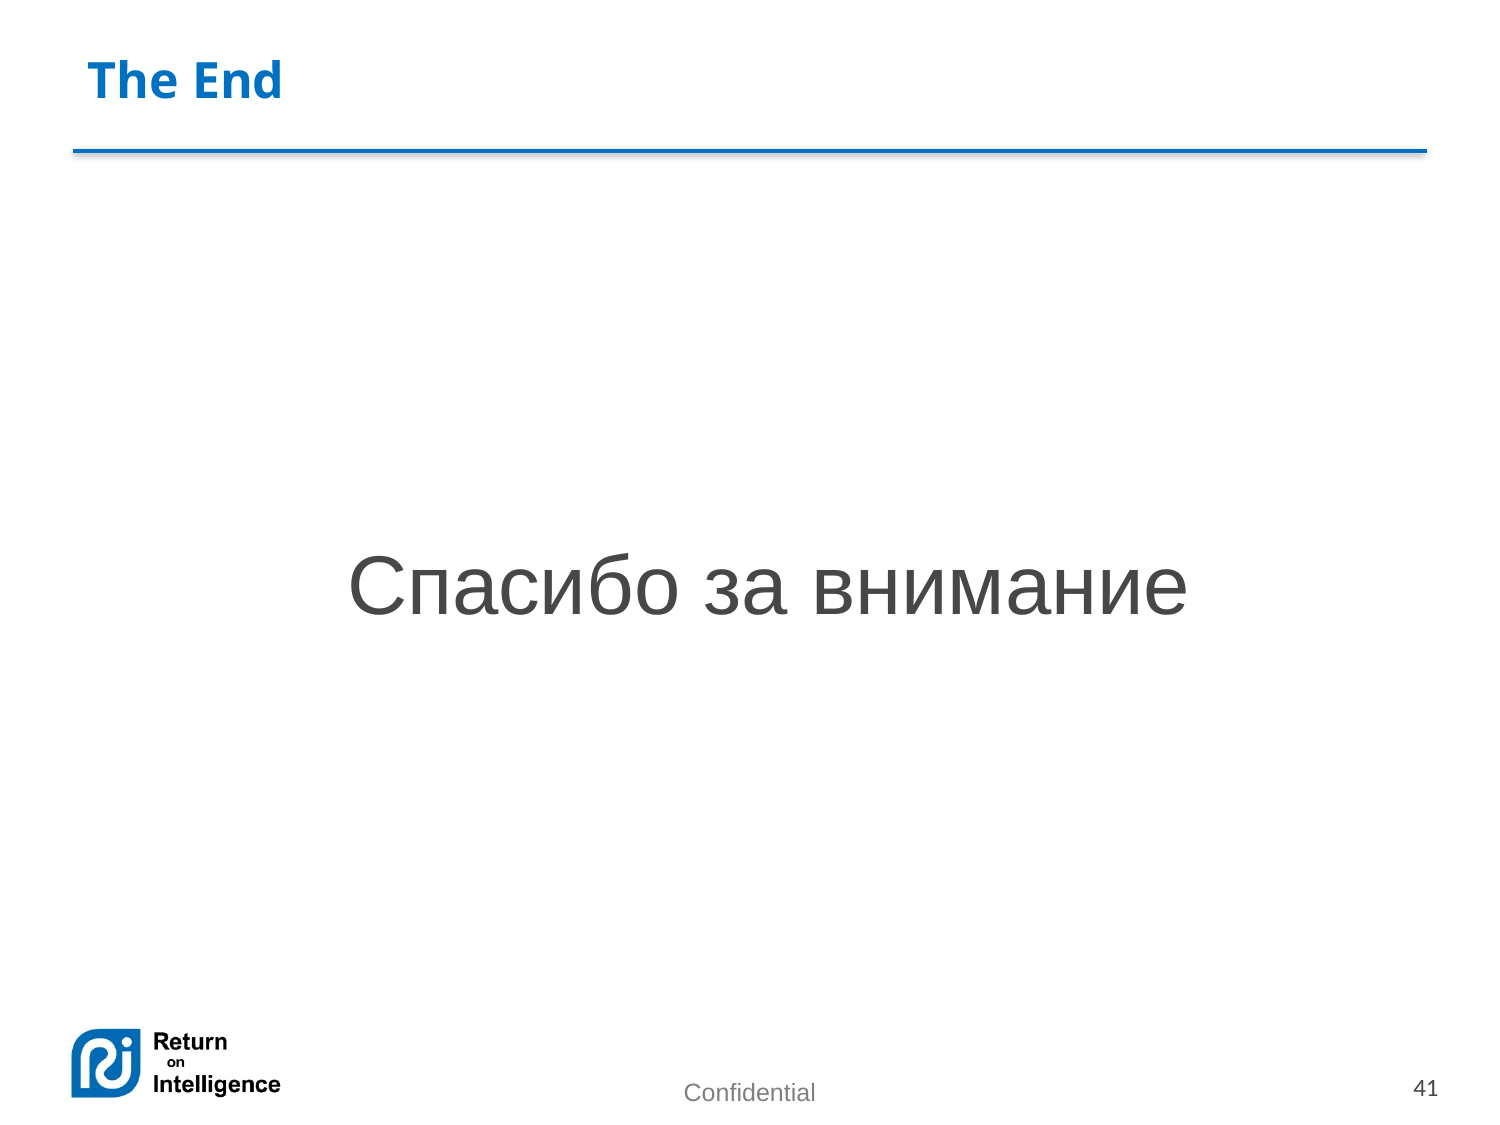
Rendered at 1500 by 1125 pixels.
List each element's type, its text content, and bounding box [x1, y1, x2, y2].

text_box The End [72, 41, 1426, 116]
list Спасибо за внимание [112, 162, 1426, 1001]
picture [67, 1022, 289, 1098]
